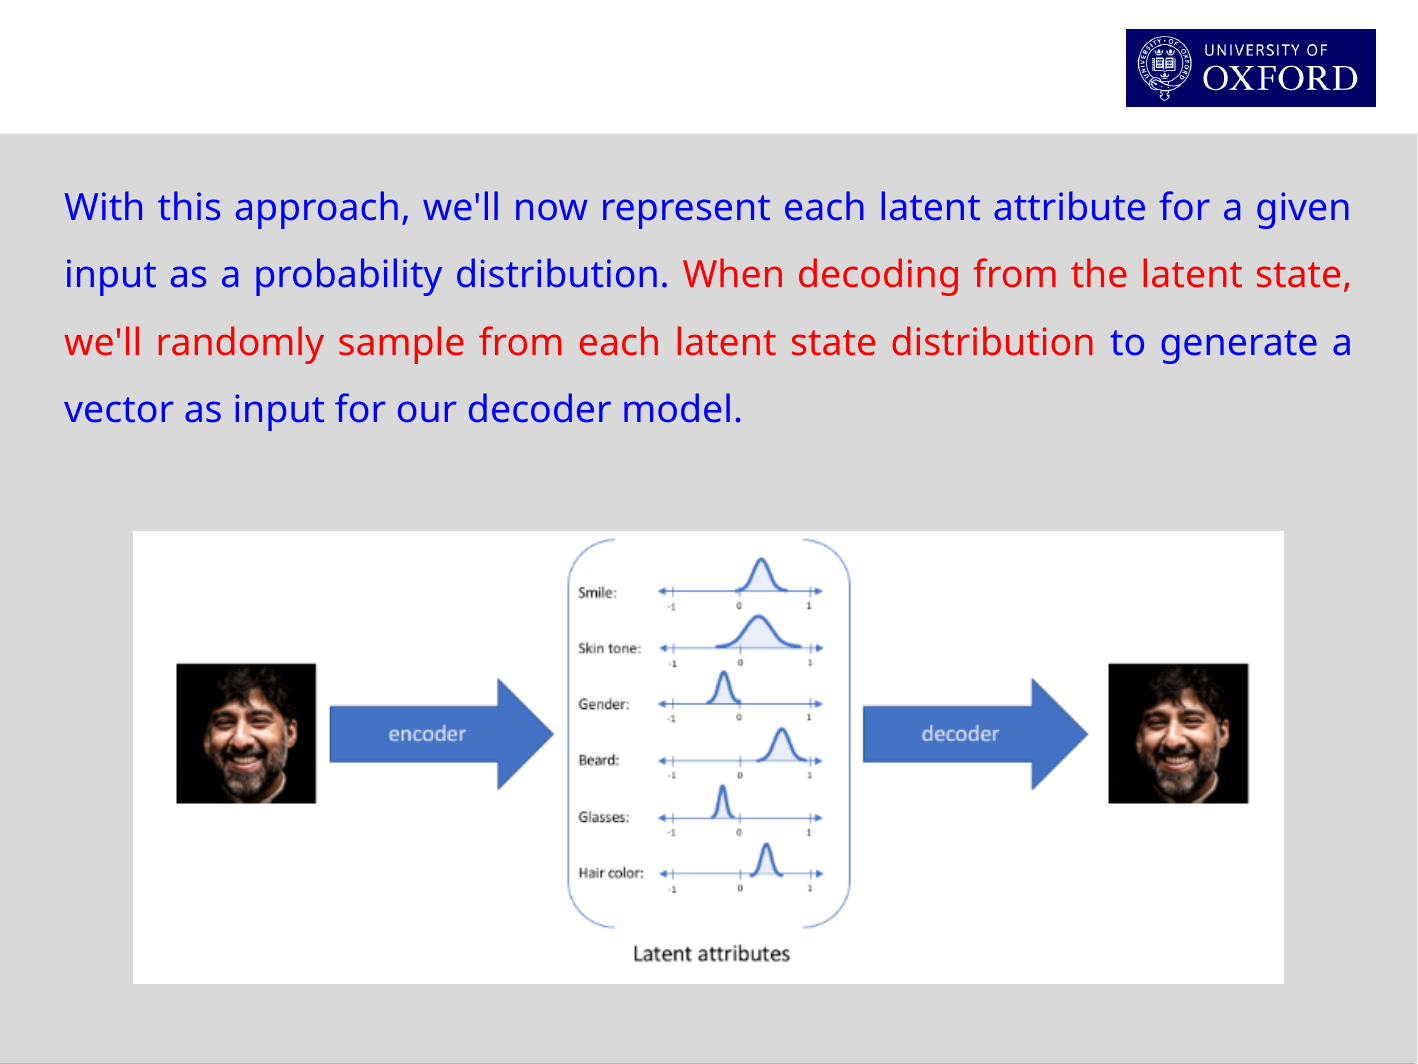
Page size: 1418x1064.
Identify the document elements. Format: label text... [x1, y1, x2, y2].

picture [1126, 29, 1376, 107]
picture [133, 531, 1284, 984]
text_box With this approach, we'll now represent each latent attribute for a given input as a probability distribution. When decoding from the latent state, we'll randomly sample from each latent state distribution to generate a vector as input for our decoder model. [49, 152, 1368, 438]
